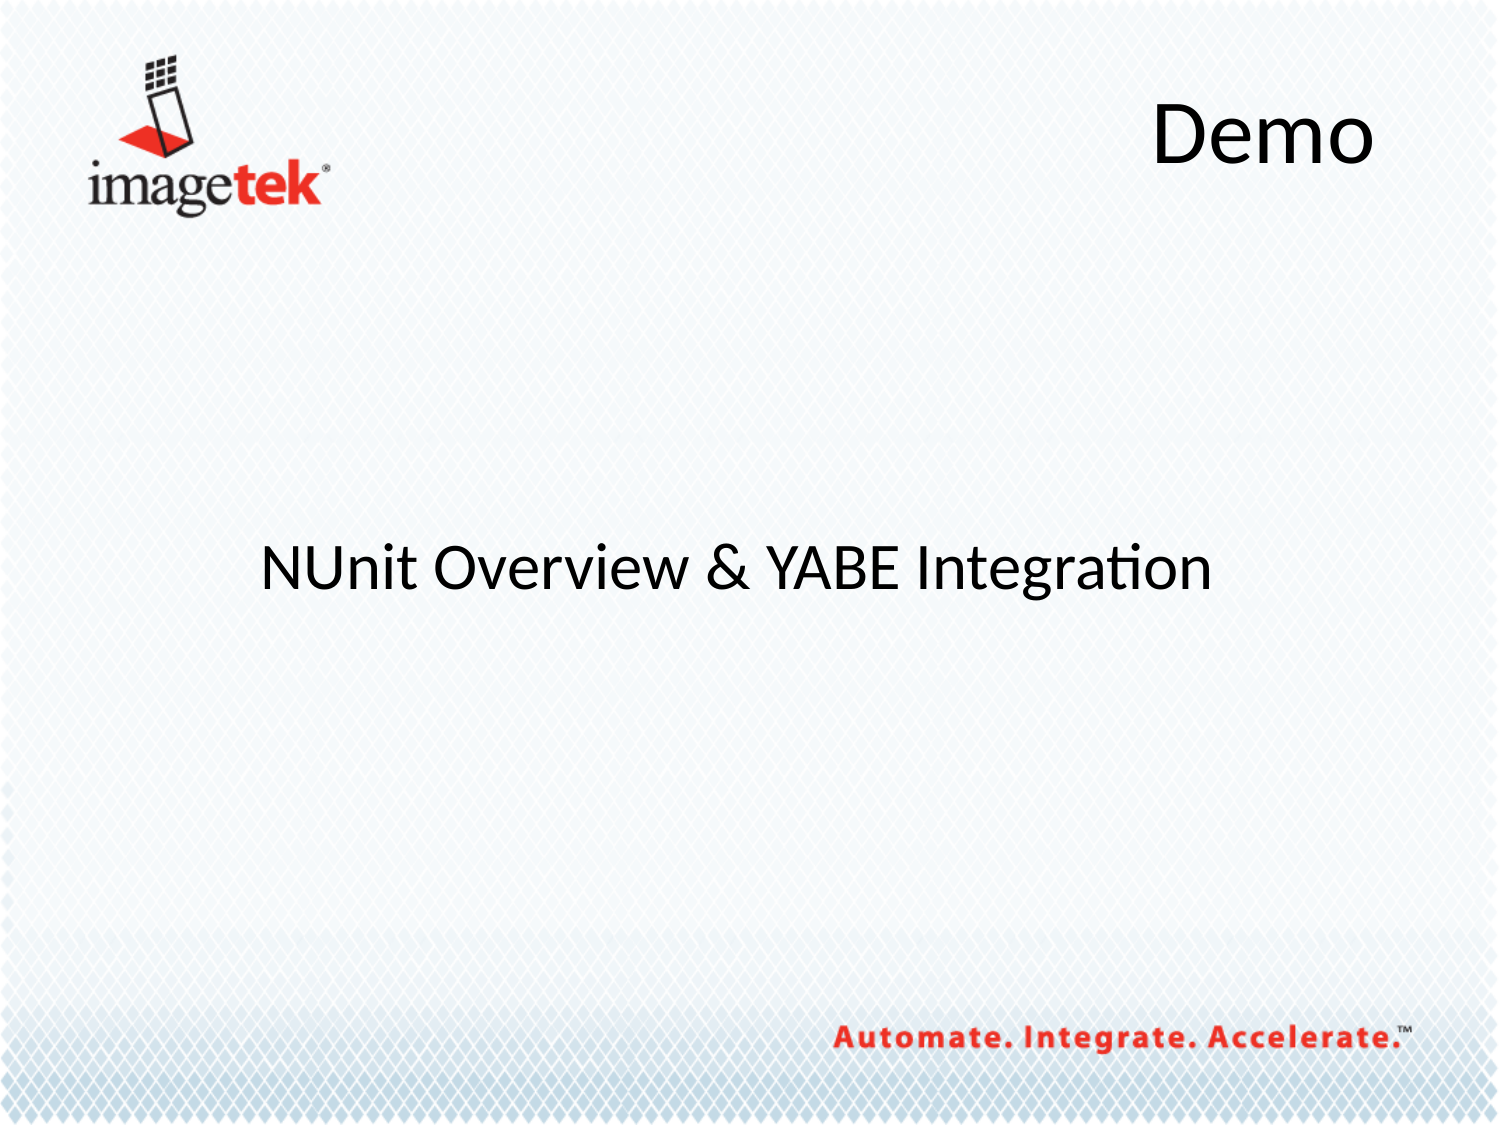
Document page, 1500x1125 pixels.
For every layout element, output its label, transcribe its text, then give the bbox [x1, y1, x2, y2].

list NUnit Overview & YABE Integration [87, 514, 1388, 611]
picture [0, 0, 1500, 1125]
title Demo [108, 64, 1392, 166]
